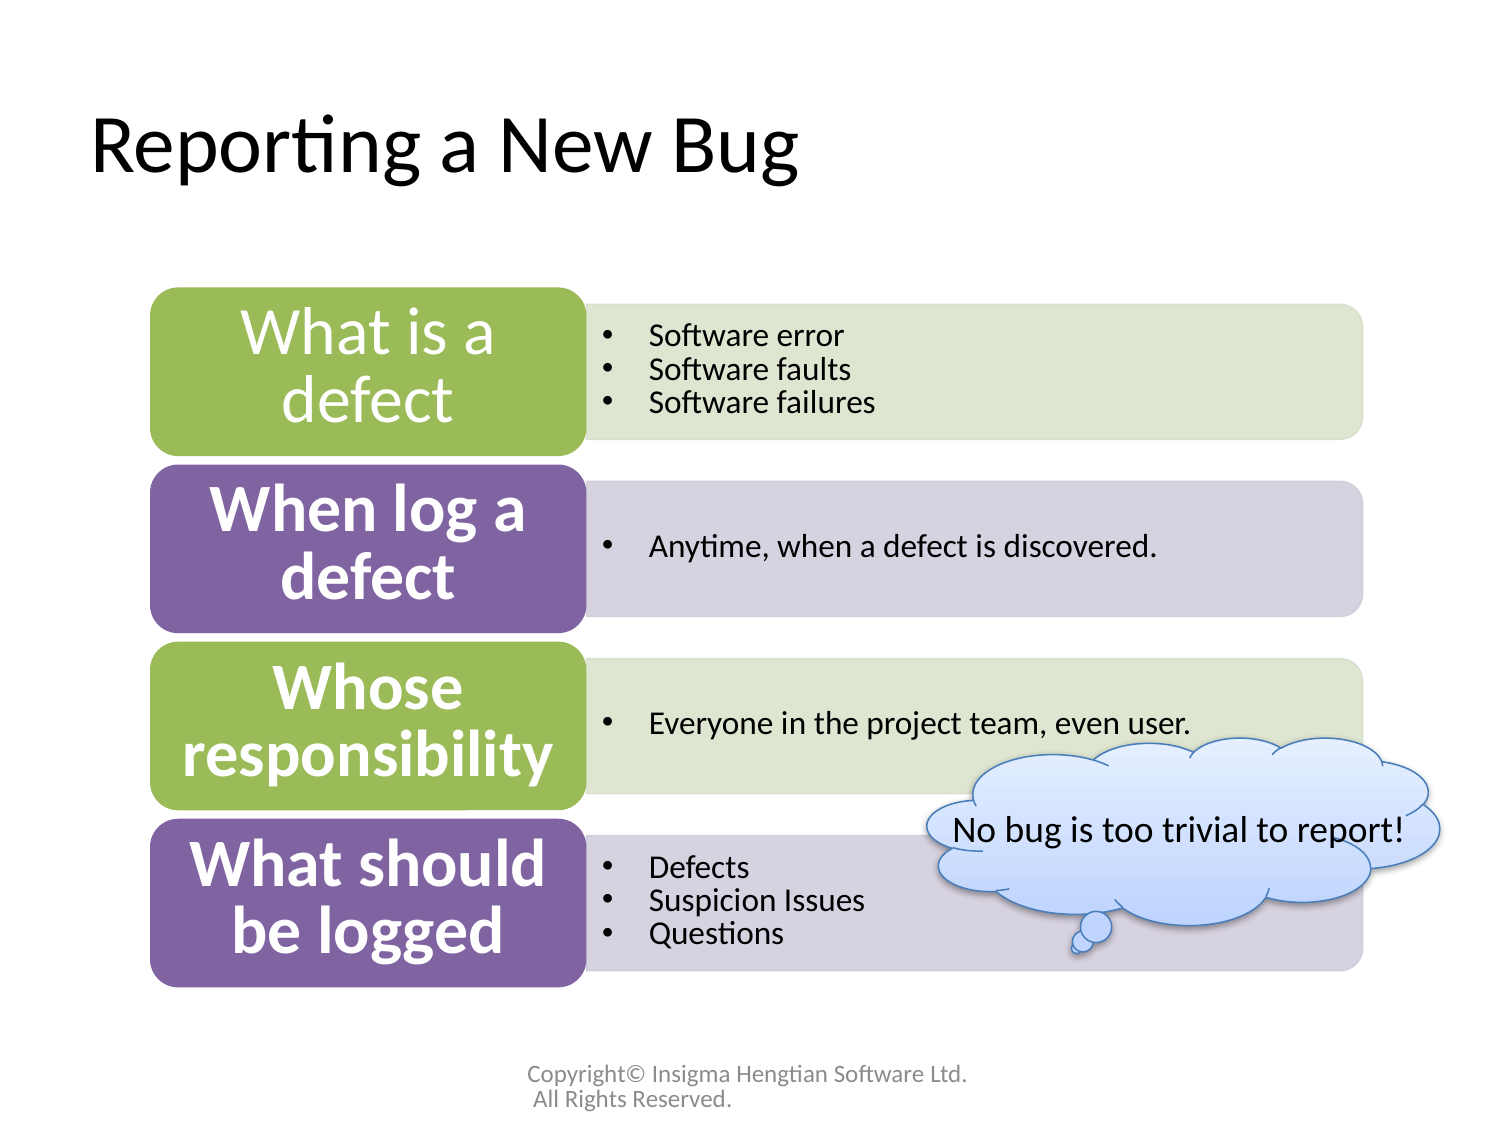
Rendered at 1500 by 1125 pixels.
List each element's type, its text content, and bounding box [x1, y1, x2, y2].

text_box No bug is too trivial to report! [1366, 797, 1488, 858]
text_box [1366, 745, 1430, 797]
title Reporting a New Bug [75, 45, 1425, 233]
text_box [1366, 858, 1417, 883]
footer Copyright© Insigma Hengtian Software Ltd. All Rights Reserved. [512, 1042, 988, 1103]
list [149, 287, 1363, 988]
